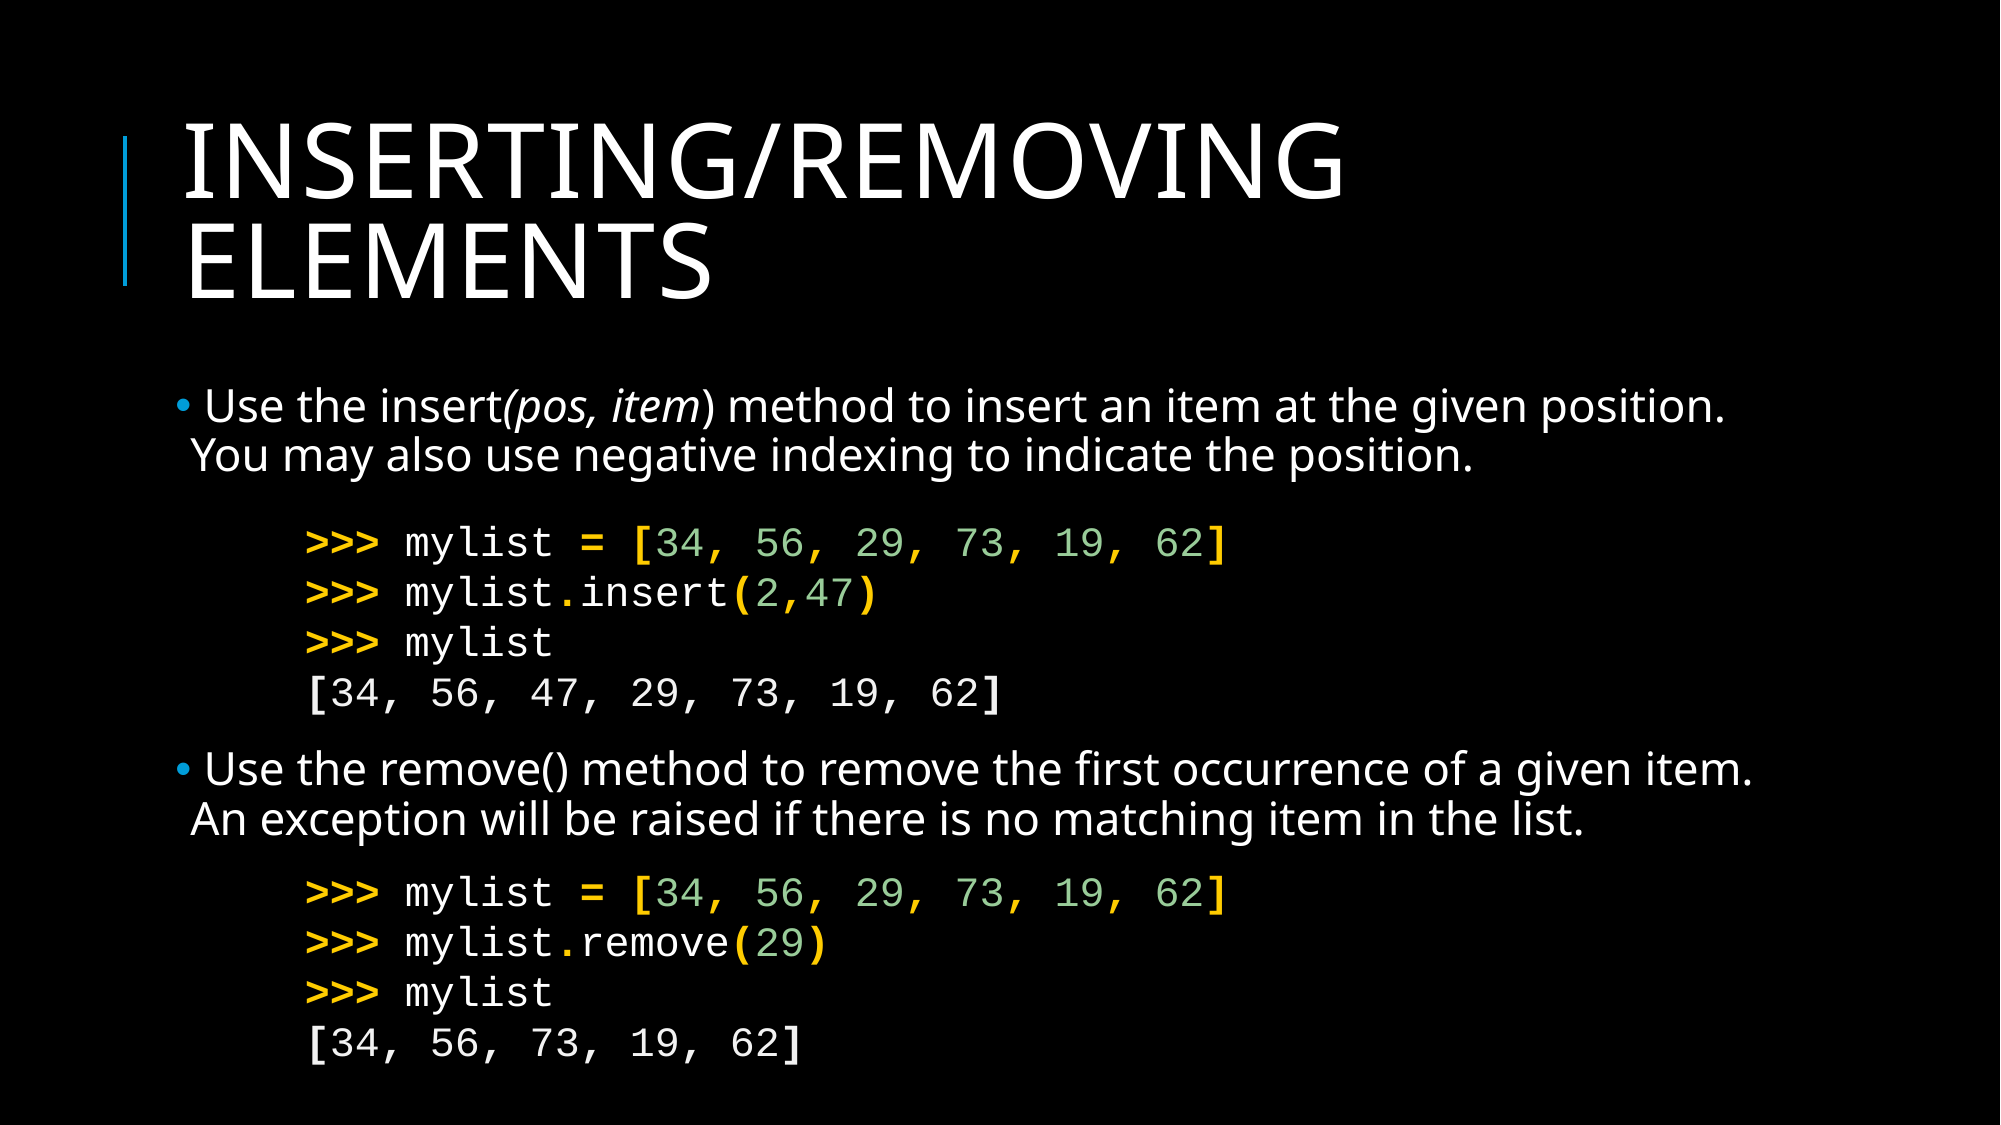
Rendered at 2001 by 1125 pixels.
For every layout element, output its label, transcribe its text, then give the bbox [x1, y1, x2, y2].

text_box >>> mylist = [34, 56, 29, 73, 19, 62] >>> mylist.remove(29) >>> mylist [34, 56, 73, 19, 62] [290, 856, 1290, 1072]
list Use the insert(pos, item) method to insert an item at the given position. You may also use negative indexing to indicate the position. Use the remove() method to remove the first occurrence of a given item. An exception will be raised if there is no matching item in the list. [168, 375, 1763, 1035]
text_box >>> mylist = [34, 56, 29, 73, 19, 62] >>> mylist.insert(2,47) >>> mylist [34, 56, 47, 29, 73, 19, 62] [290, 507, 1290, 723]
title Inserting/removing elements [168, 96, 1763, 342]
